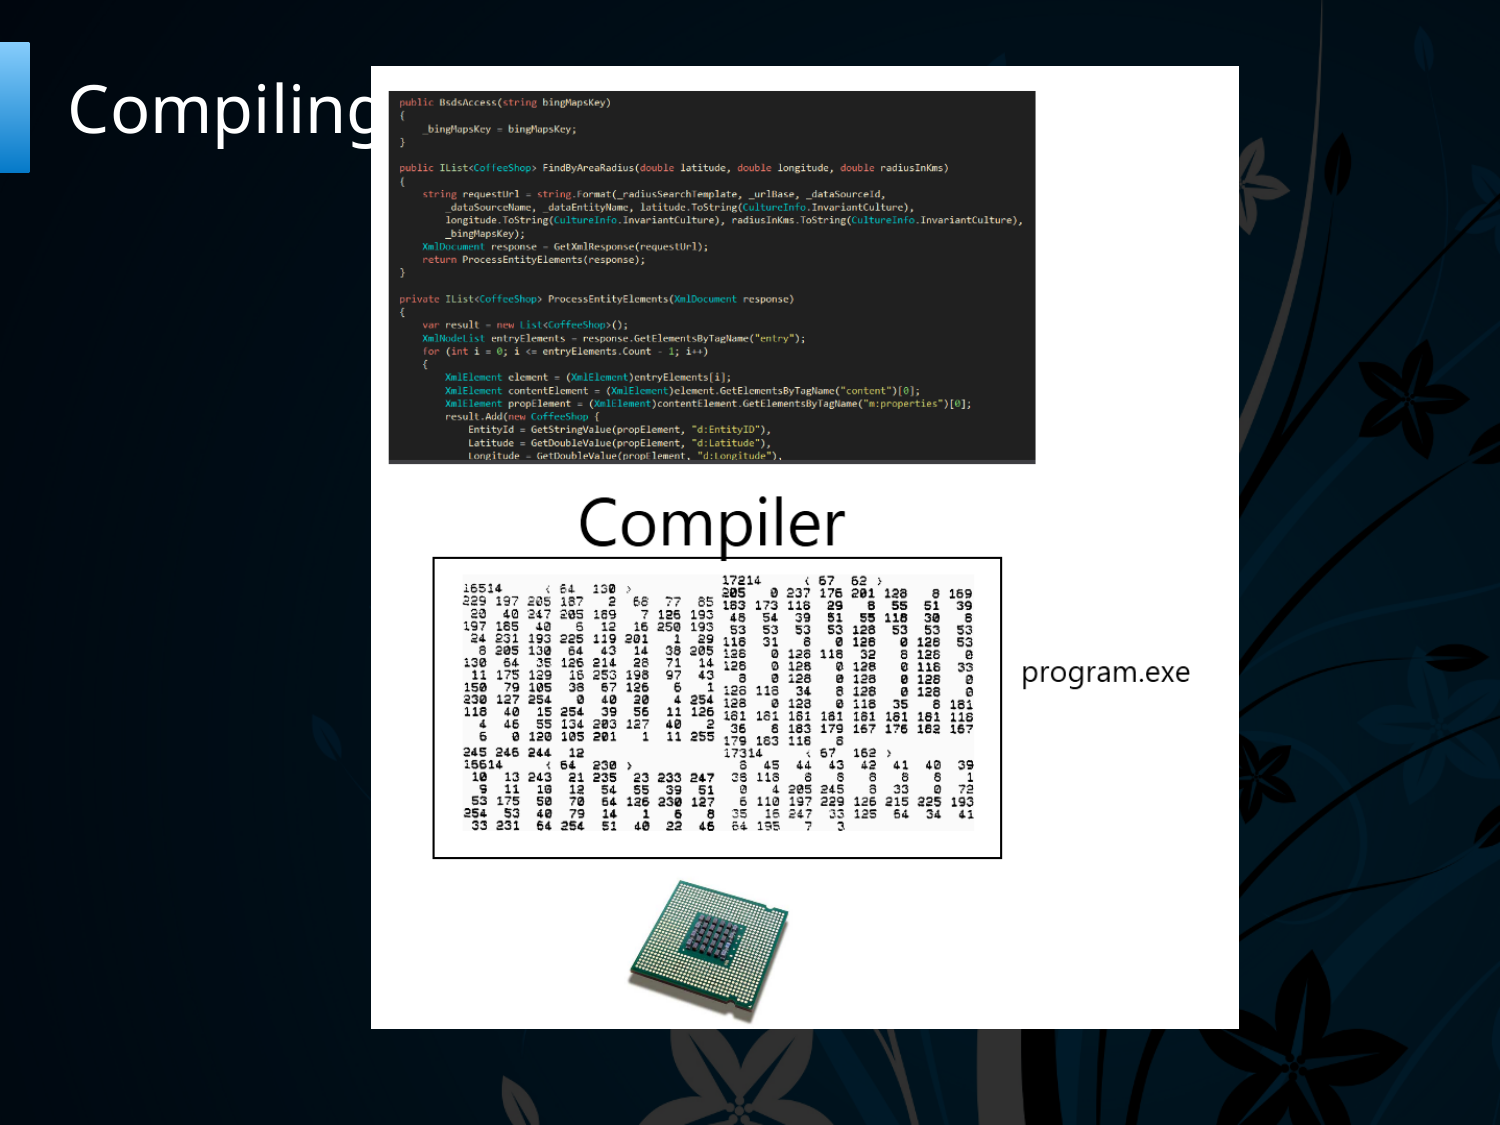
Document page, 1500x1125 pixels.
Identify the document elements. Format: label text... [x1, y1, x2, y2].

picture [371, 66, 1239, 1030]
title Compiling [53, 42, 1117, 171]
